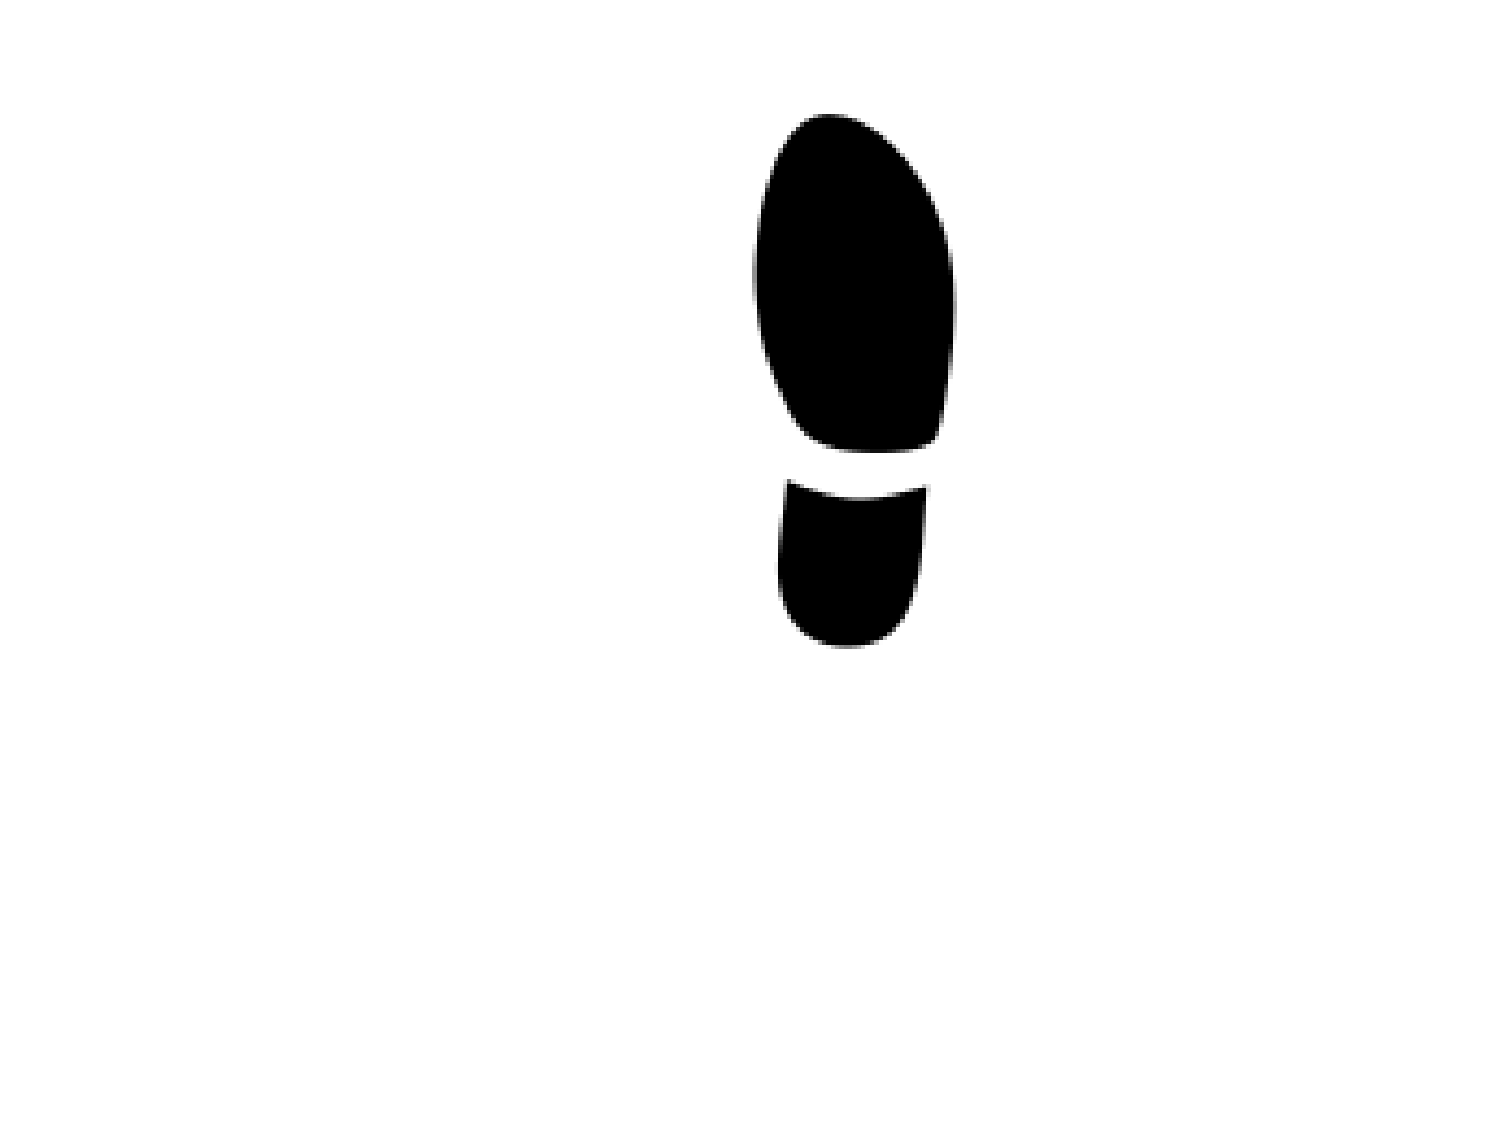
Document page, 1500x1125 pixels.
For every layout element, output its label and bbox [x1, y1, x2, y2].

picture [729, 101, 977, 668]
